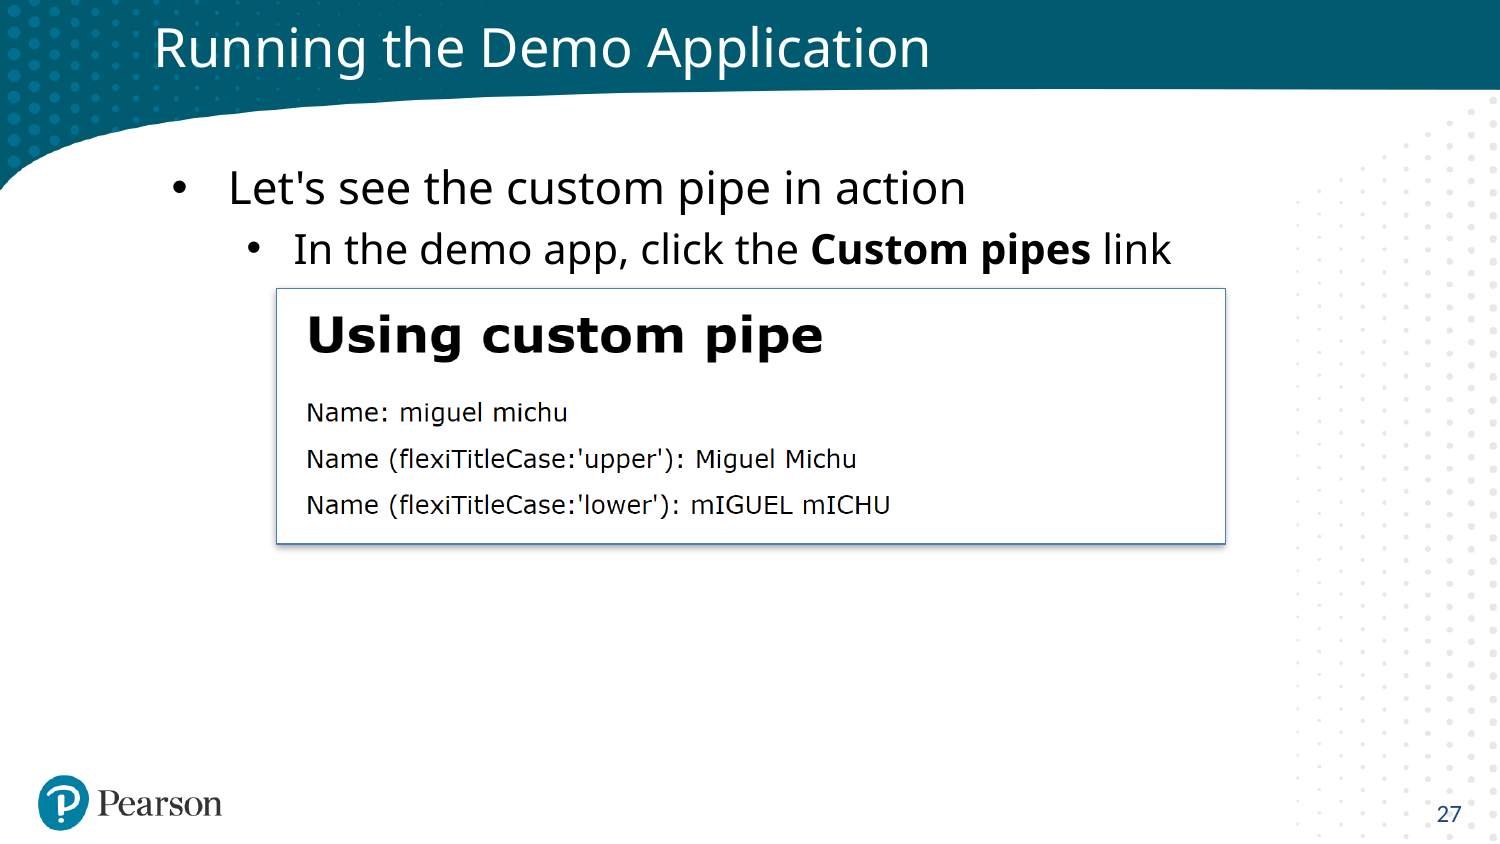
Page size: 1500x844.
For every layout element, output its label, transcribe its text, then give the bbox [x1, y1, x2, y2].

list Let's see the custom pipe in action In the demo app, click the Custom pipes link [156, 151, 1439, 766]
picture [0, 90, 1500, 844]
text_box [276, 288, 1226, 545]
text_box 27 [1406, 759, 1493, 835]
title Running the Demo Application [139, 6, 1378, 98]
